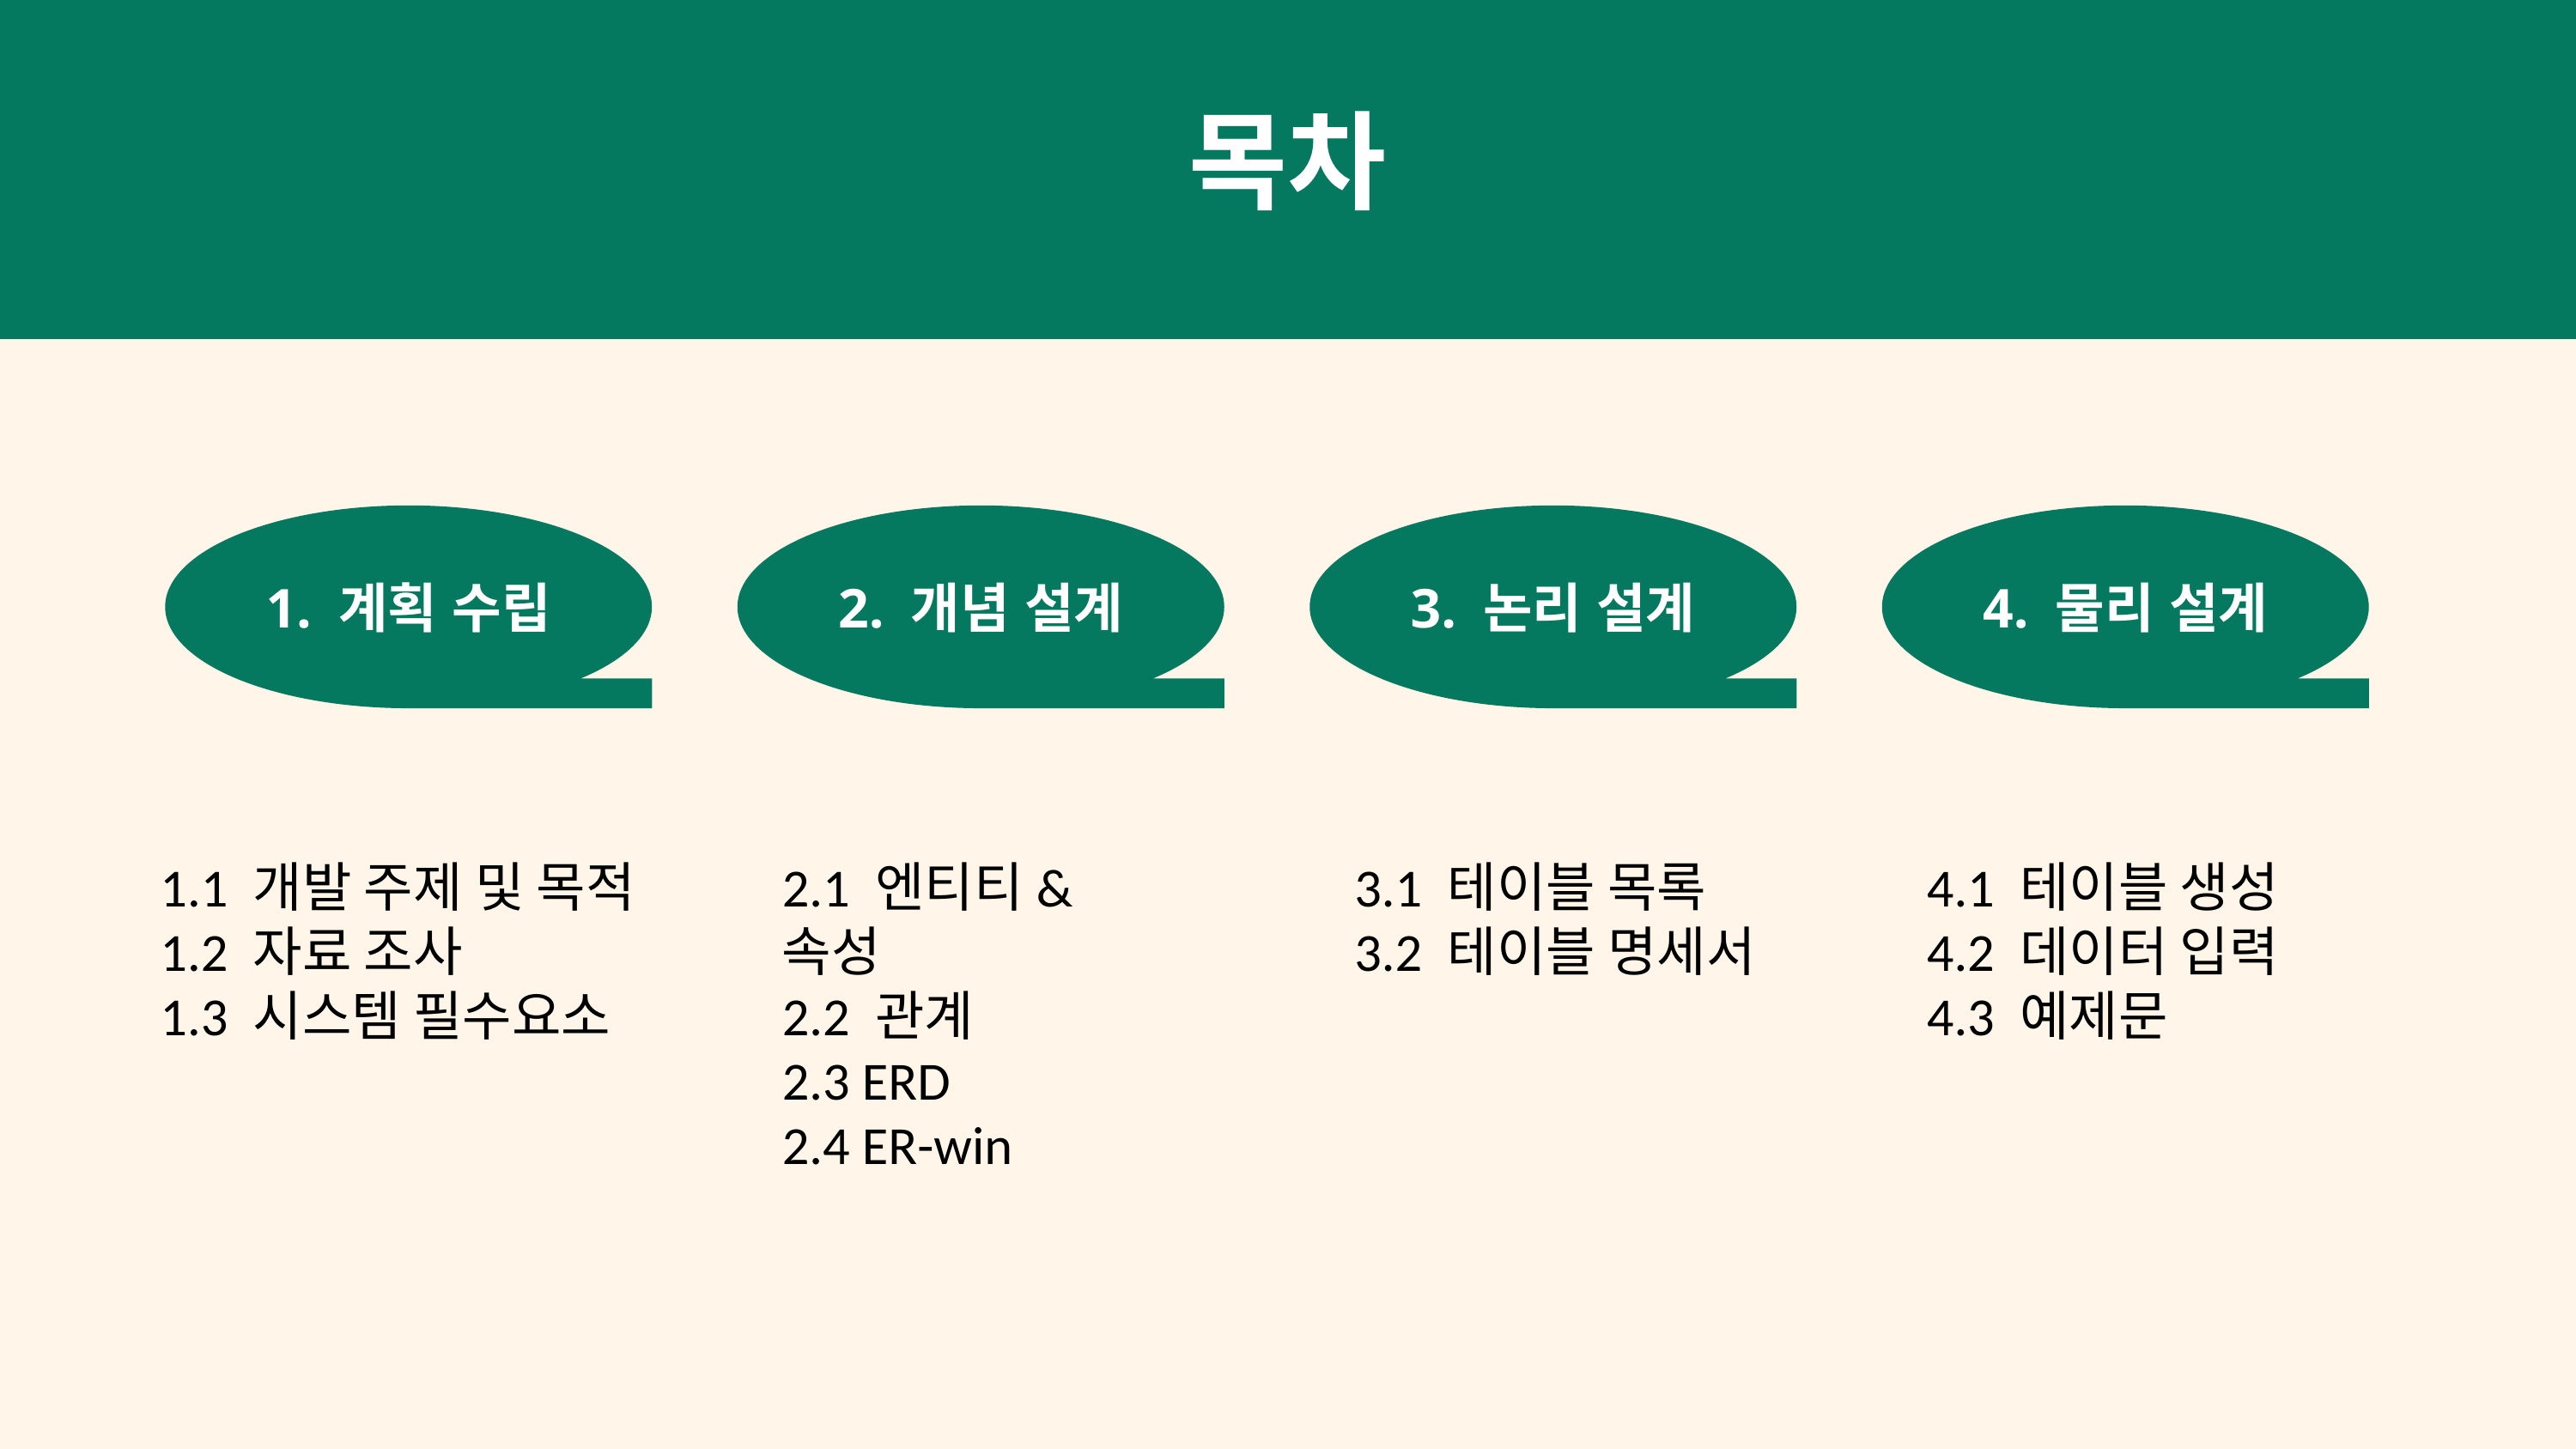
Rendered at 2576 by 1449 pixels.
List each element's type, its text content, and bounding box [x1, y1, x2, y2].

text_box 3. 논리 설계 [1309, 505, 1797, 709]
text_box 2. 개념 설계 [737, 505, 1224, 709]
picture [0, 0, 2576, 340]
text_box 2.1 엔티티&속성 2.2 관계 2.3 ERD 2.4 ER-win [769, 846, 1193, 1182]
text_box 3.1 테이블 목록 3.2 테이블 명세서 [1341, 846, 1797, 989]
text_box 4.1 테이블 생성 4.2 데이터 입력 4.3 예제문 [1913, 846, 2337, 1053]
text_box 1.1 개발 주제 및 목적 1.2 자료 조사 1.3 시스템 필수요소 [135, 846, 683, 1053]
text_box 1. 계획 수립 [165, 505, 653, 709]
text_box 4. 물리 설계 [1881, 505, 2369, 709]
